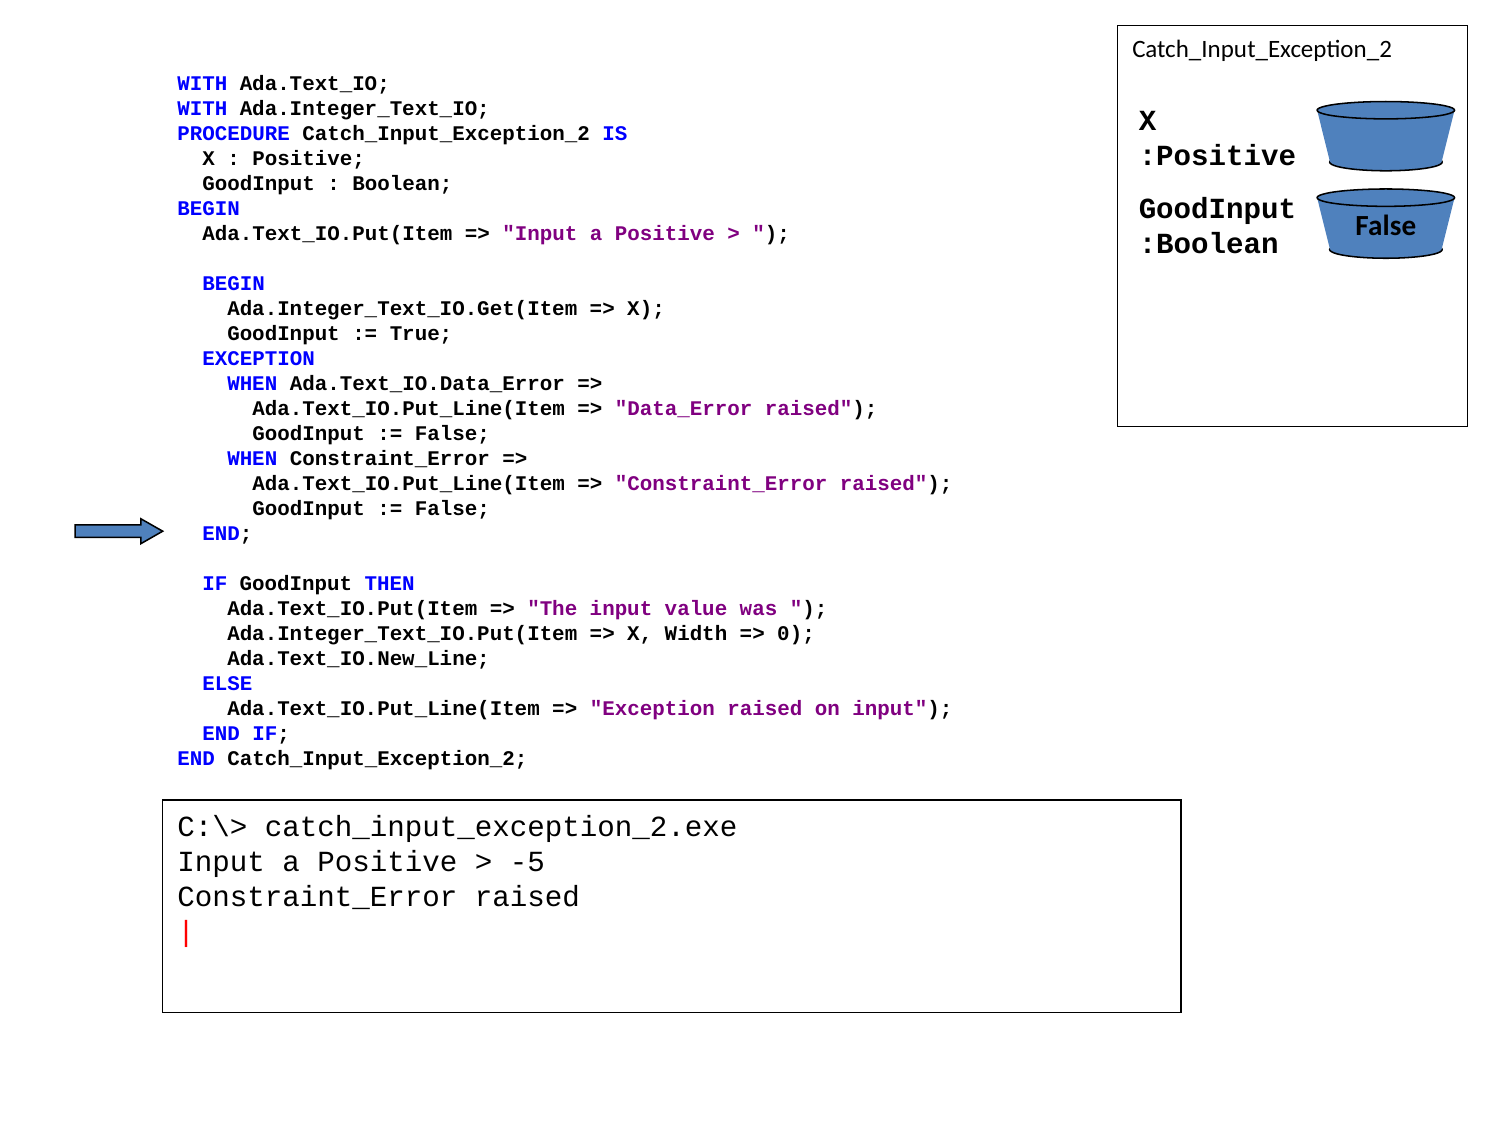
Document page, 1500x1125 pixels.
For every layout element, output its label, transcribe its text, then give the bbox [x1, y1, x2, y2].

text_box [75, 518, 162, 544]
text_box X :Positive [1123, 94, 1312, 179]
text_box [1316, 101, 1455, 172]
text_box GoodInput :Boolean [1123, 181, 1312, 267]
text_box C:\> catch_input_exception_2.exe Input a Positive > -5 Constraint_Error raised | [162, 799, 1182, 1013]
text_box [1316, 188, 1455, 259]
text_box Catch_Input_Exception_2 [1117, 25, 1468, 427]
text_box WITH Ada.Text_IO; WITH Ada.Integer_Text_IO; PROCEDURE Catch_Input_Exception_2 IS X : Positive; GoodInput : Boolean; BEGIN Ada.Text_IO.Put(Item => "Input a Positive > "); BEGIN Ada.Integer_Text_IO.Get(Item => X); GoodInput := True; EXCEPTION WHEN Ada.Text_IO.Data_Error => Ada.Text_IO.Put_Line(Item => "Data_Error raised"); GoodInput := False; WHEN Constraint_Error => Ada.Text_IO.Put_Line(Item => "Constraint_Error raised"); GoodInput := False; END; IF GoodInput THEN Ada.Text_IO.Put(Item => "The input value was "); Ada.Integer_Text_IO.Put(Item => X, Width => 0); Ada.Text_IO.New_Line; ELSE Ada.Text_IO.Put_Line(Item => "Exception raised on input"); END IF; END Catch_Input_Exception_2; [162, 62, 1055, 777]
